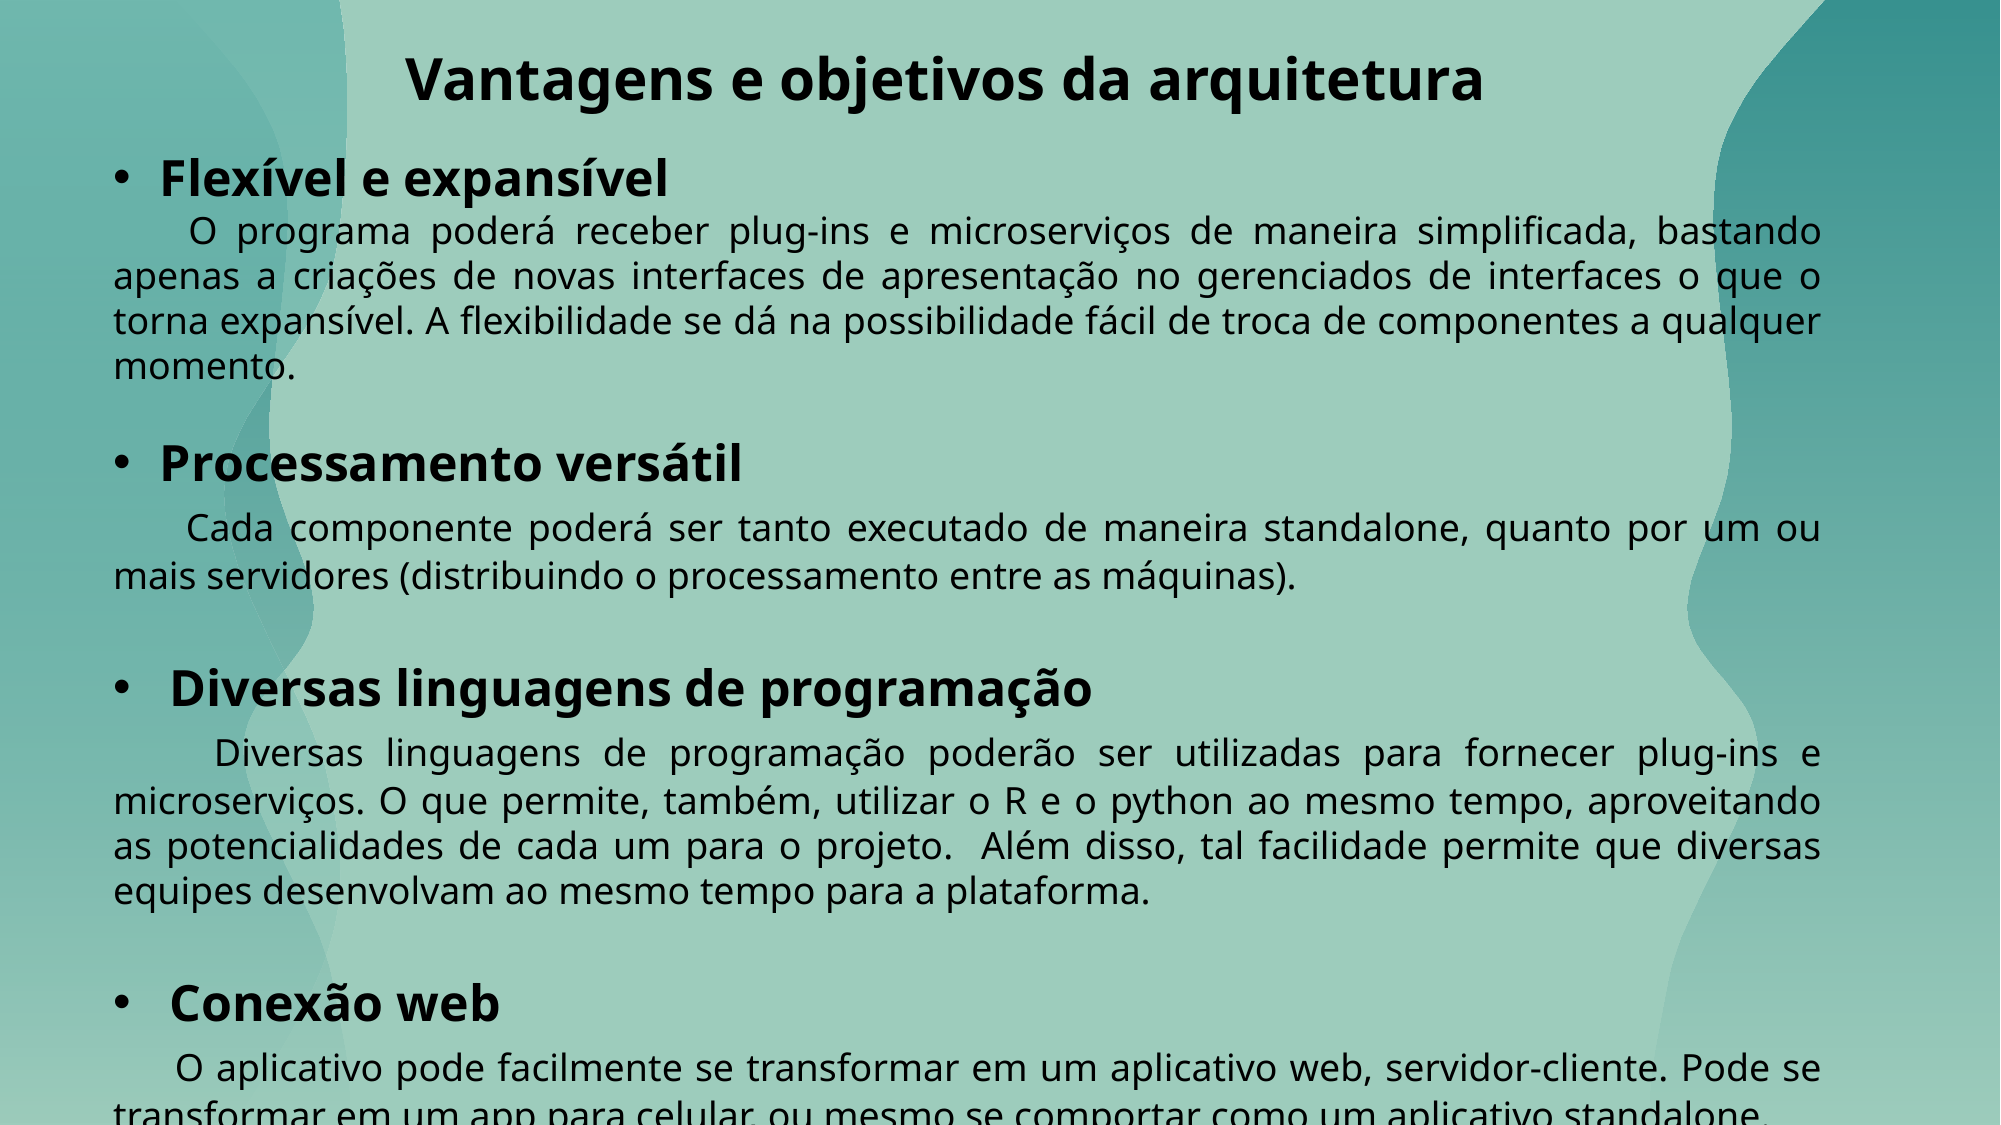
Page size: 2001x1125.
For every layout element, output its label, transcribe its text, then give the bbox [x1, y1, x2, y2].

text_box Flexível e expansível O programa poderá receber plug-ins e microserviços de maneira simplificada, bastando apenas a criações de novas interfaces de apresentação no gerenciados de interfaces o que o torna expansível. A flexibilidade se dá na possibilidade fácil de troca de componentes a qualquer momento. Processamento versátil Cada componente poderá ser tanto executado de maneira standalone, quanto por um ou mais servidores (distribuindo o processamento entre as máquinas). Diversas linguagens de programação Diversas linguagens de programação poderão ser utilizadas para fornecer plug-ins e microserviços. O que permite, também, utilizar o R e o python ao mesmo tempo, aproveitando as potencialidades de cada um para o projeto. Além disso, tal facilidade permite que diversas equipes desenvolvam ao mesmo tempo para a plataforma. Conexão web O aplicativo pode facilmente se transformar em um aplicativo web, servidor-cliente. Pode se transformar em um app para celular, ou mesmo se comportar como um aplicativo standalone. [98, 139, 1838, 1125]
text_box [0, 0, 348, 1125]
text_box [1723, 0, 2000, 1125]
text_box Vantagens e objetivos da arquitetura [207, 34, 1684, 120]
